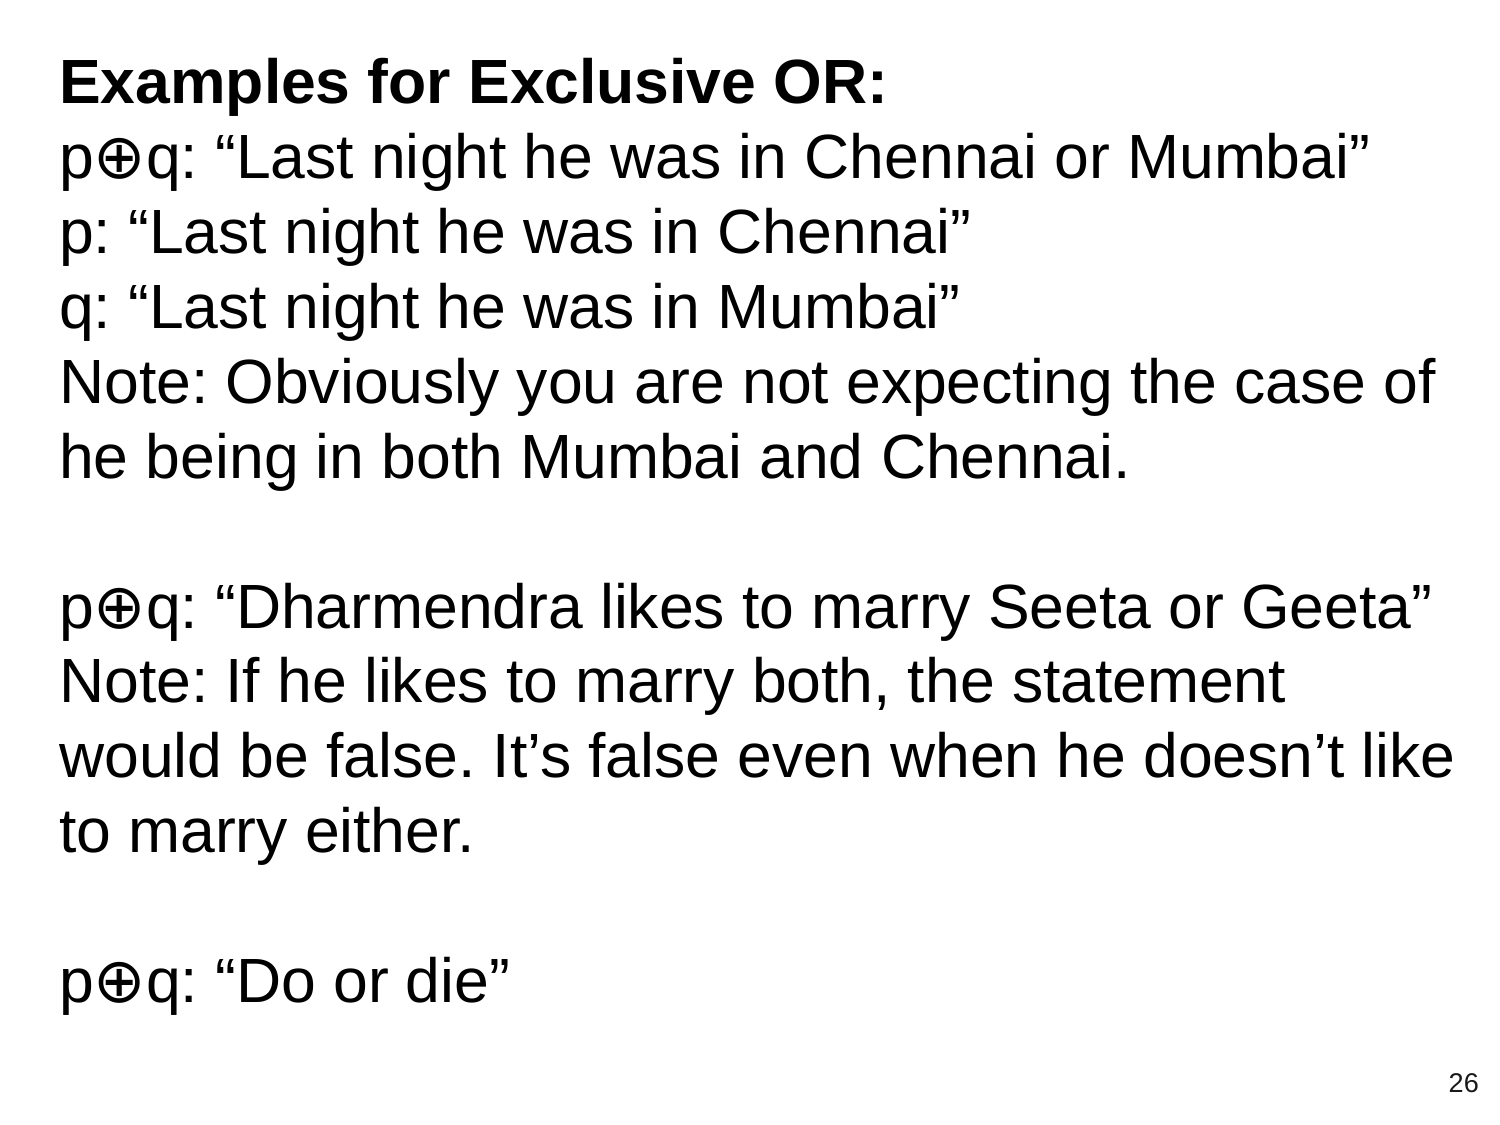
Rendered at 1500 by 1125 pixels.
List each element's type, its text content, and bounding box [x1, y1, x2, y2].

slide_number ‹#› [1403, 1038, 1494, 1125]
text_box Examples for Exclusive OR: p⊕q: “Last night he was in Chennai or Mumbai” p: “Last night he was in Chennai” q: “Last night he was in Mumbai” Note: Obviously you are not expecting the case of he being in both Mumbai and Chennai. p⊕q: “Dharmendra likes to marry Seeta or Geeta” Note: If he likes to marry both, the statement would be false. It’s false even when he doesn’t like to marry either. p⊕q: “Do or die” [44, 25, 1478, 1106]
